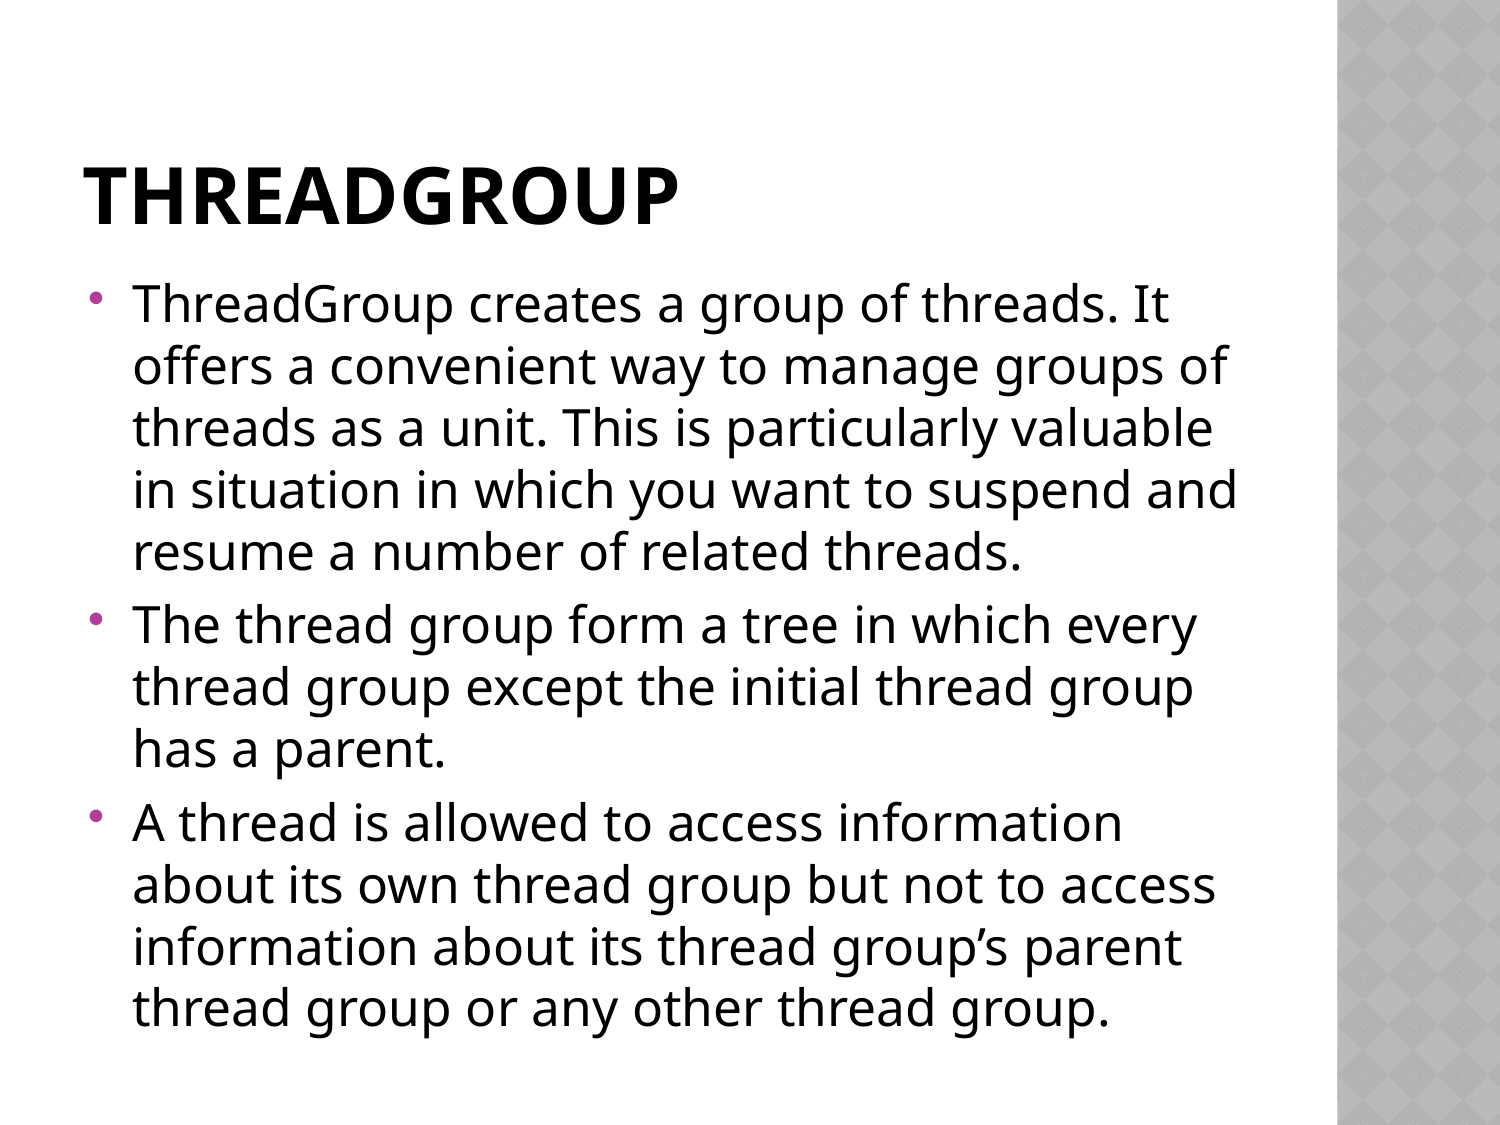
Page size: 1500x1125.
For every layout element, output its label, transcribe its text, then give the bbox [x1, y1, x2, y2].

list ThreadGroup creates a group of threads. It offers a convenient way to manage groups of threads as a unit. This is particularly valuable in situation in which you want to suspend and resume a number of related threads. The thread group form a tree in which every thread group except the initial thread group has a parent. A thread is allowed to access information about its own thread group but not to access information about its thread group’s parent thread group or any other thread group. [75, 264, 1263, 1059]
title Threadgroup [75, 52, 1263, 240]
